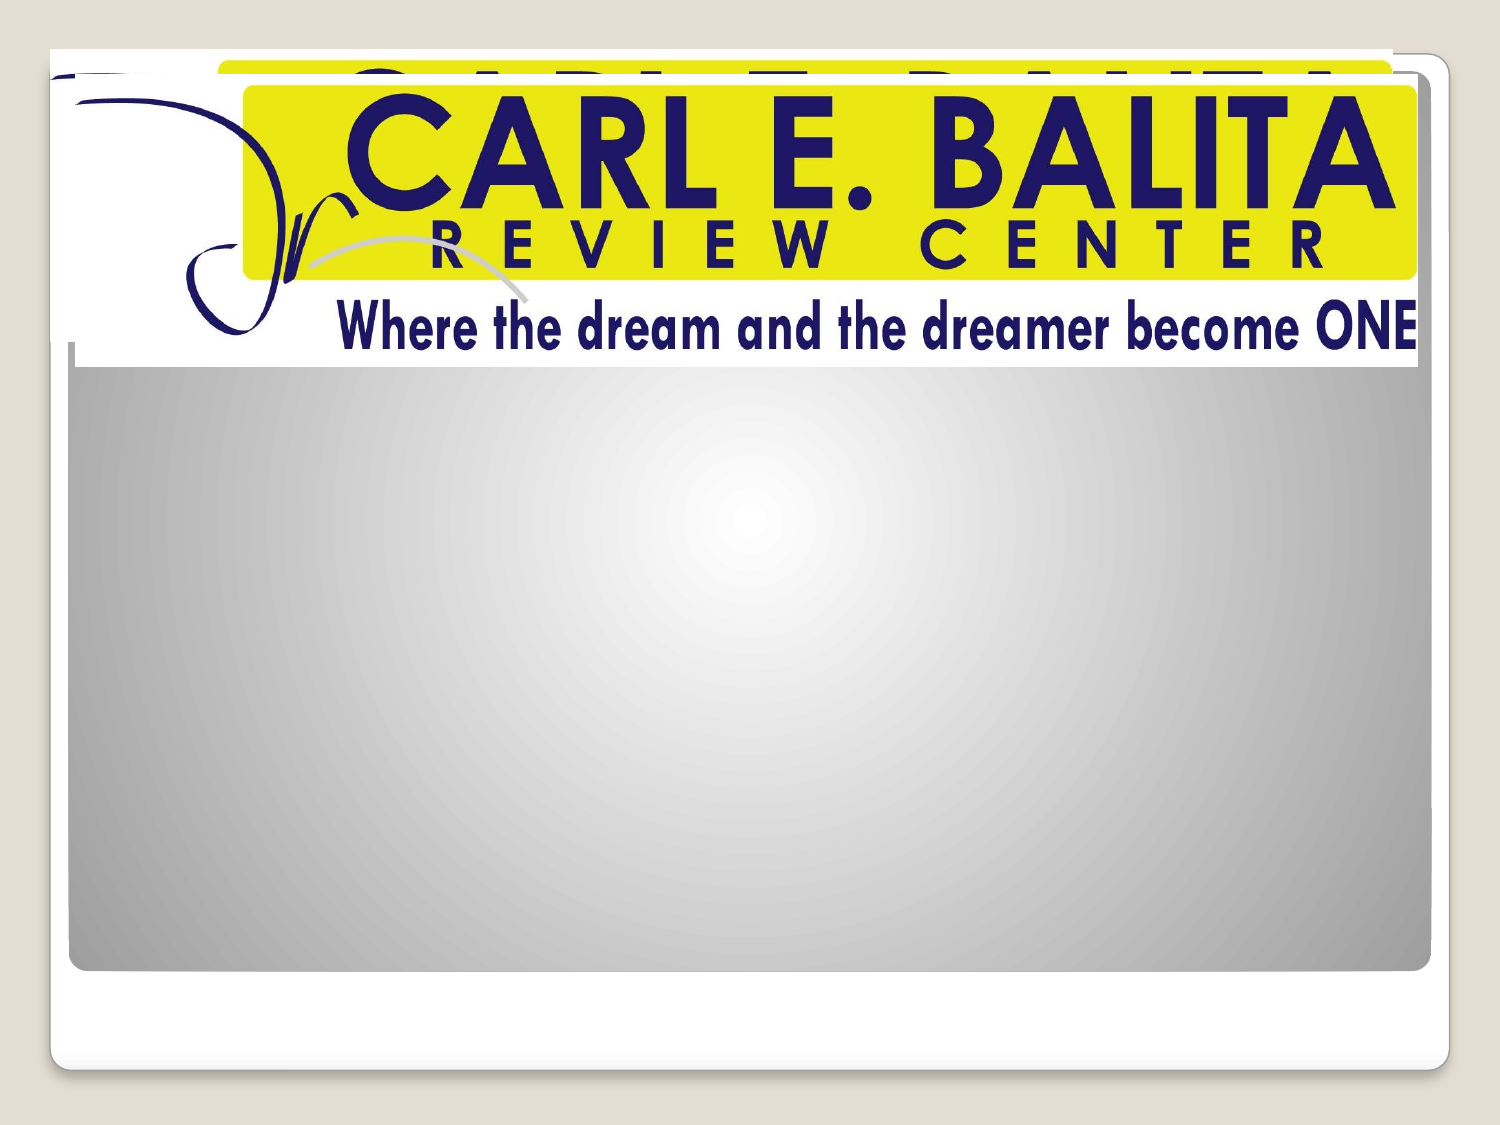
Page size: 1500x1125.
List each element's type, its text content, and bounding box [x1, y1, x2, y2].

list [49, 49, 1393, 342]
title THE APOSTROPHE - Show that a letter/ s have been left out- for CONTRACTIONS - I am I’m do not don’t - To show possession - the girl’s pen [62, 387, 1425, 1125]
picture [74, 74, 1418, 367]
